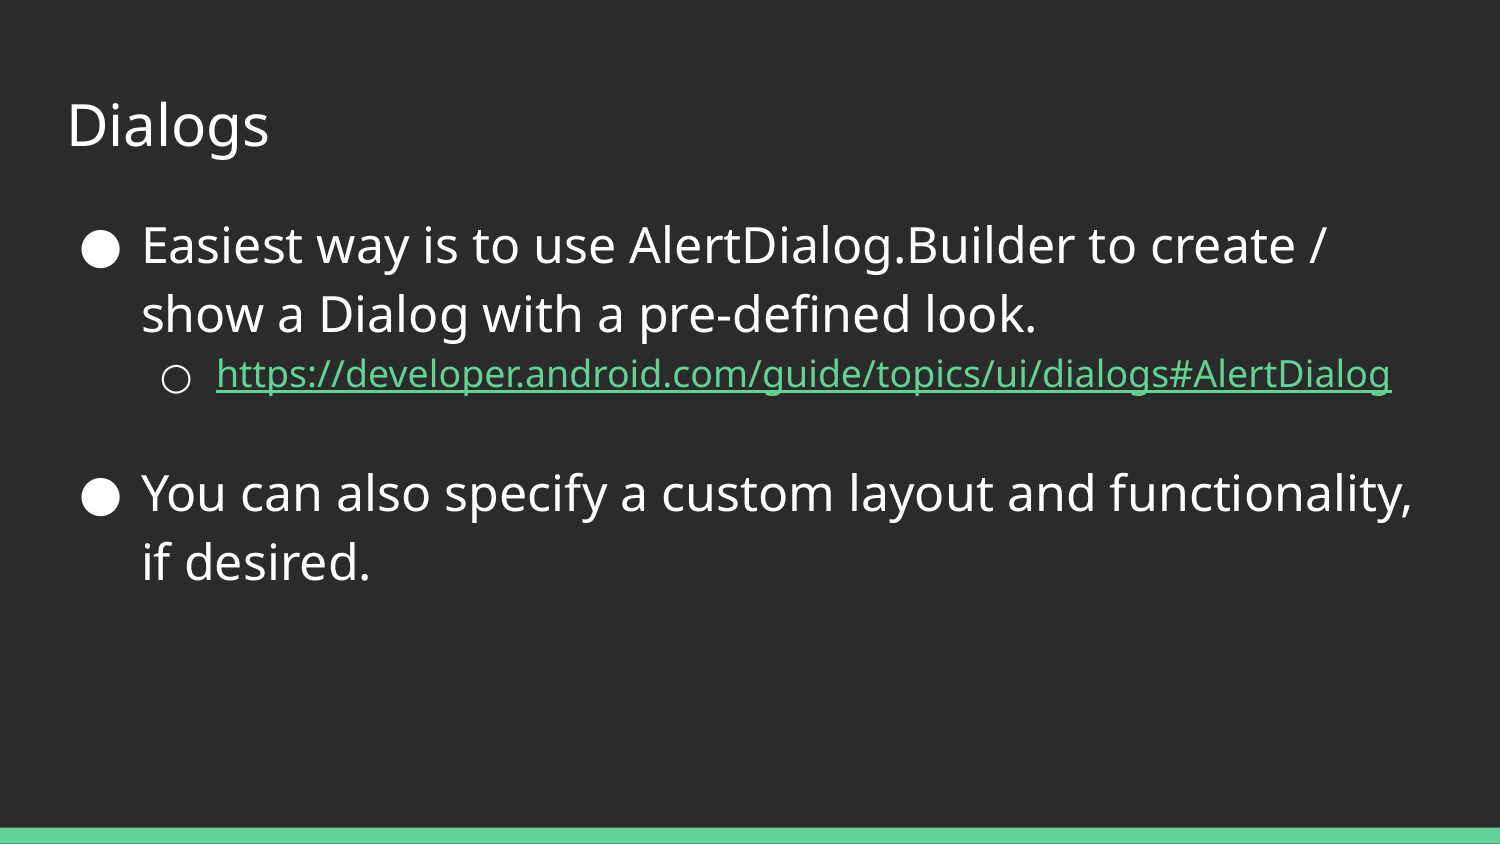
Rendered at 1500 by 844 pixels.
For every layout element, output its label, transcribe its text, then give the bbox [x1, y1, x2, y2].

list Easiest way is to use AlertDialog.Builder to create / show a Dialog with a pre-defined look. https://developer.android.com/guide/topics/ui/dialogs#AlertDialog You can also specify a custom layout and functionality, if desired. [51, 189, 1449, 750]
title Dialogs [51, 72, 1449, 167]
